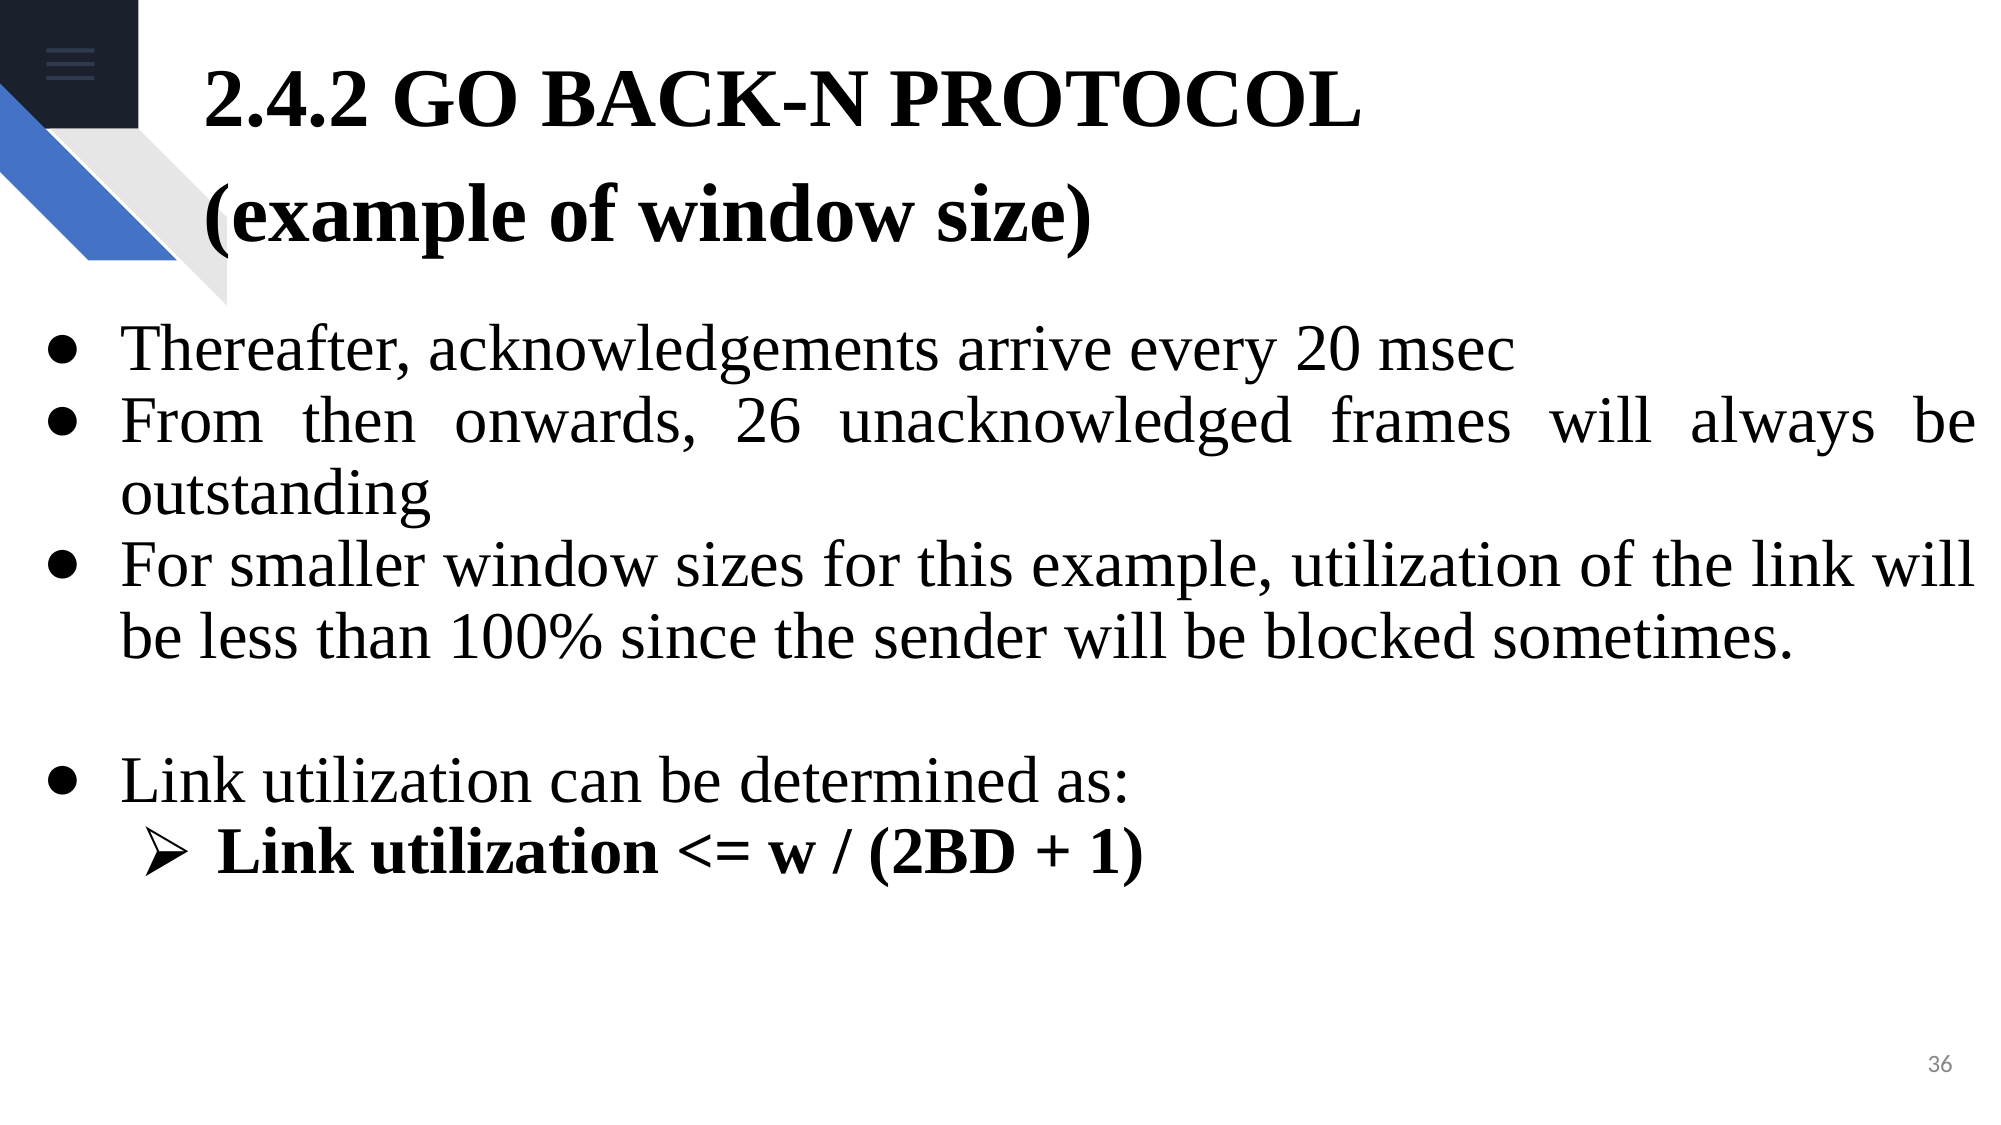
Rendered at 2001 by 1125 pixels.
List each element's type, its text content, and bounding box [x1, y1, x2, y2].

slide_number ‹#› [1853, 1019, 1974, 1106]
list Thereafter, acknowledgements arrive every 20 msec From then onwards, 26 unacknowledged frames will always be outstanding For smaller window sizes for this example, utilization of the link will be less than 100% since the sender will be blocked sometimes. Link utilization can be determined as: Link utilization <= w / (2BD + 1) [0, 292, 2000, 987]
title 2.4.2 GO BACK-N PROTOCOL (example of window size) [83, 8, 1624, 208]
